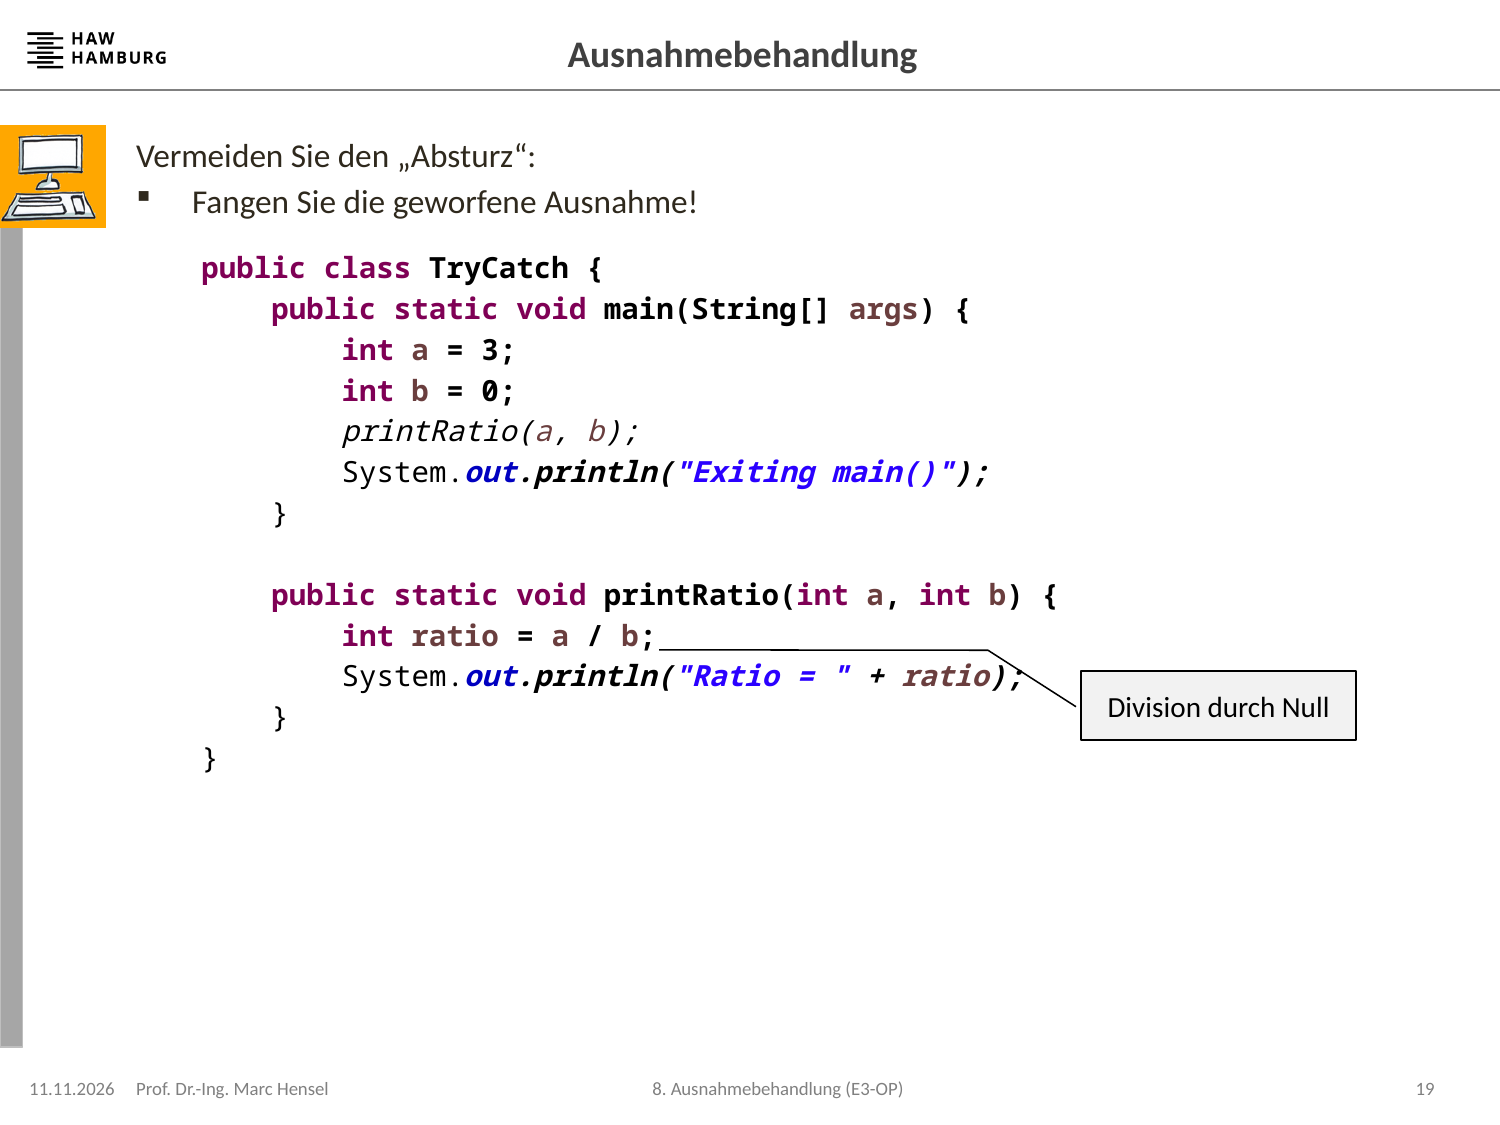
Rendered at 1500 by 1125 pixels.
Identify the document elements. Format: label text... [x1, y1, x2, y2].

title Ausnahmebehandlung [185, 22, 1315, 83]
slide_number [22, 1076, 135, 1100]
picture [0, 125, 106, 228]
picture [15, 20, 177, 80]
text_box Division durch Null [1080, 671, 1357, 741]
list Vermeiden Sie den „Absturz“: Fangen Sie die geworfene Ausnahme! public class TryCatch { public static void main(String[] args) { int a = 3; int b = 0; printRatio(a, b); System.out.println("Exiting main()"); } public static void printRatio(int a, int b) { int ratio = a / b; System.out.println("Ratio = " + ratio); } } [135, 126, 1436, 1048]
footer Prof. Dr.-Ing. Marc Hensel [135, 1076, 362, 1100]
slide_number 19 [1338, 1076, 1435, 1100]
